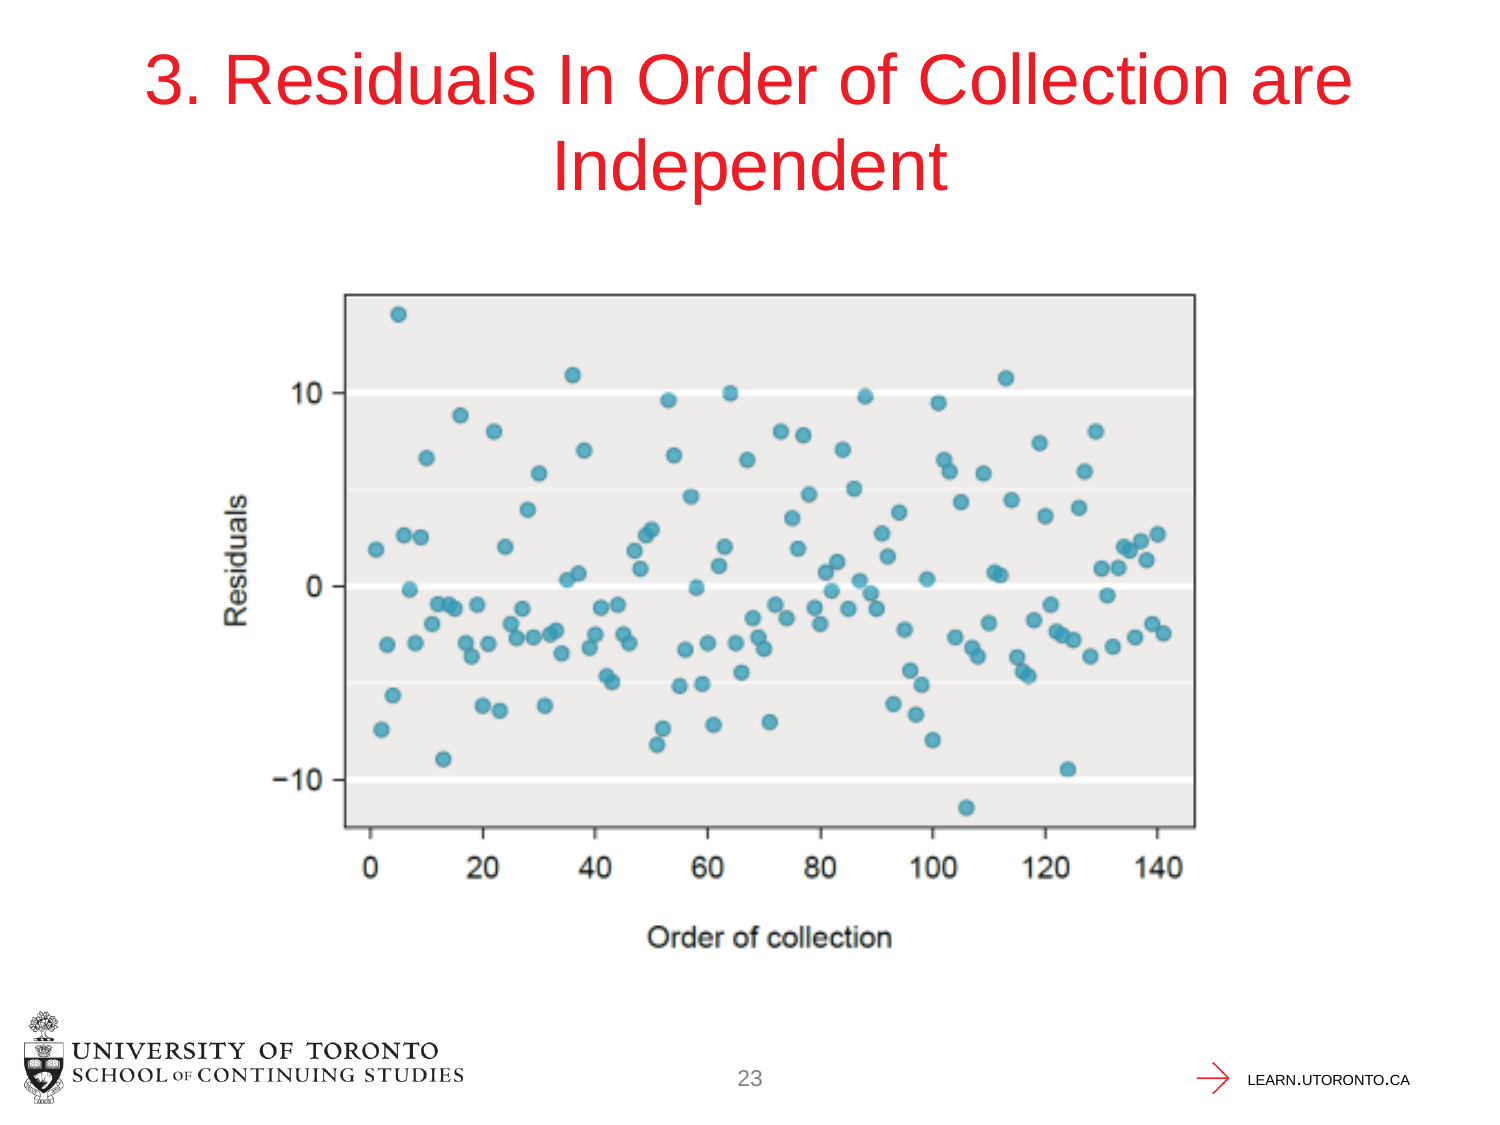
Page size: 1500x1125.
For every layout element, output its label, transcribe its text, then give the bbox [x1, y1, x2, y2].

picture [218, 290, 1201, 953]
picture [1172, 1021, 1240, 1113]
title 3. Residuals In Order of Collection are Independent [75, 24, 1425, 213]
picture [24, 1011, 463, 1104]
